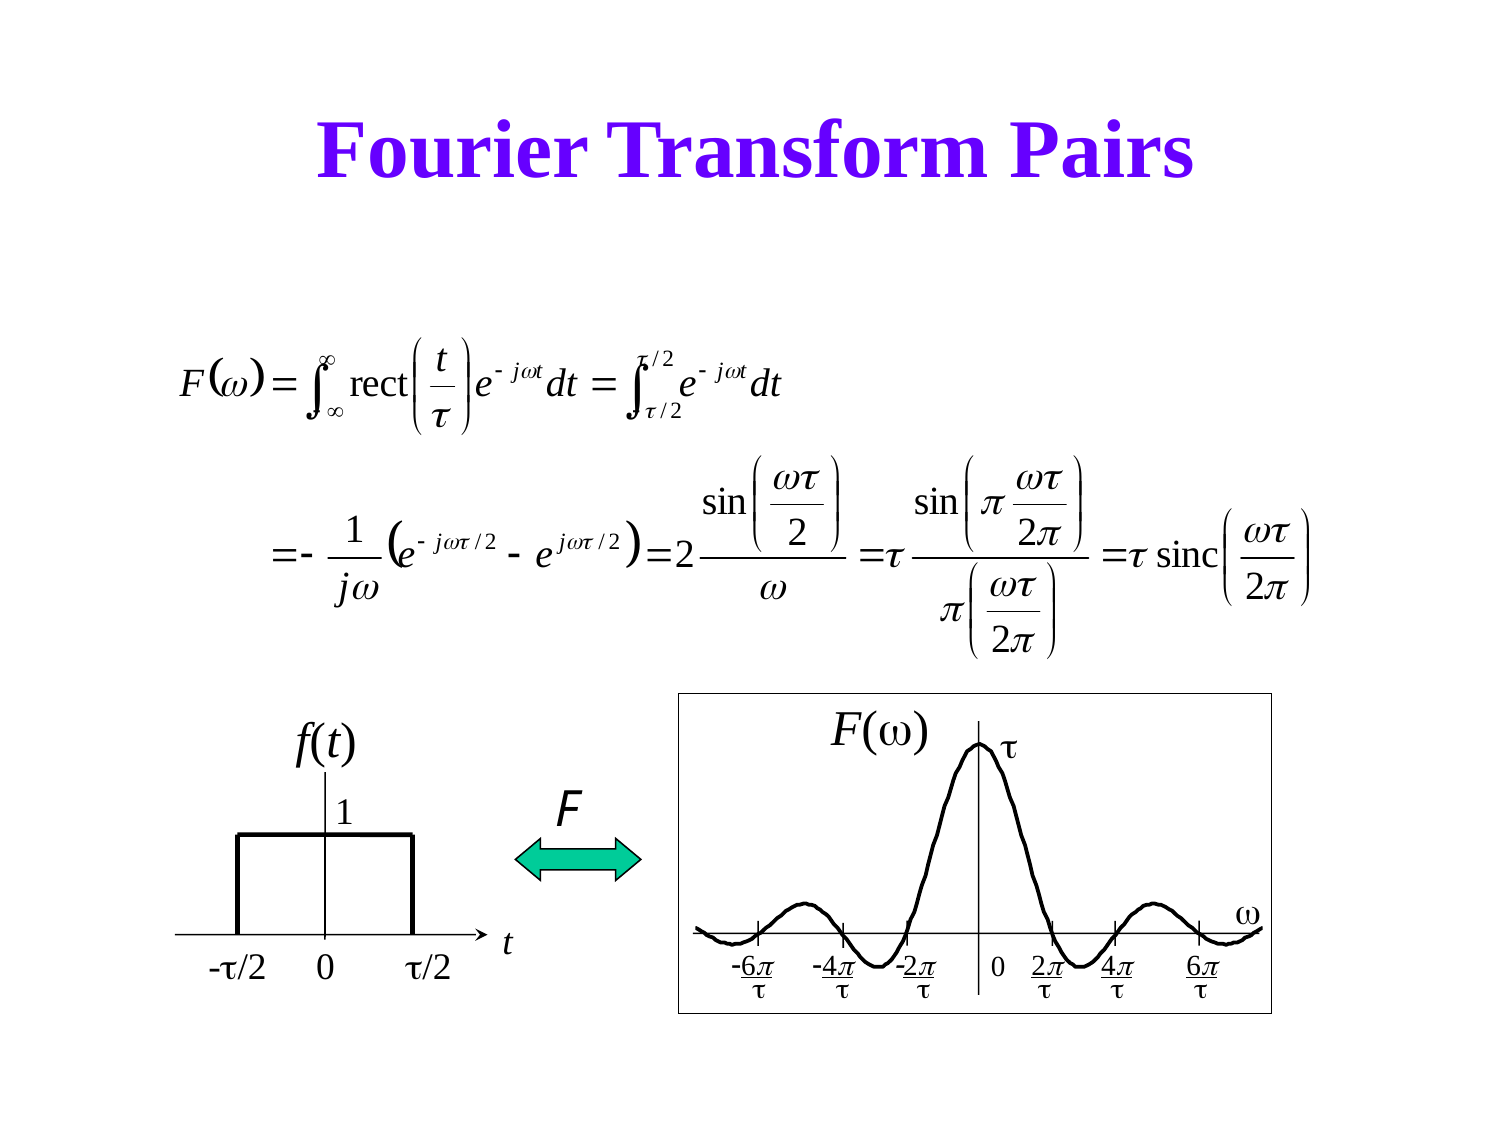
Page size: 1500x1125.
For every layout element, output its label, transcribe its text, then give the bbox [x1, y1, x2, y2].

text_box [506, 768, 642, 881]
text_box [670, 685, 1284, 1024]
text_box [174, 700, 538, 995]
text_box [172, 328, 1320, 669]
title Fourier Transform Pairs [75, 50, 1438, 238]
